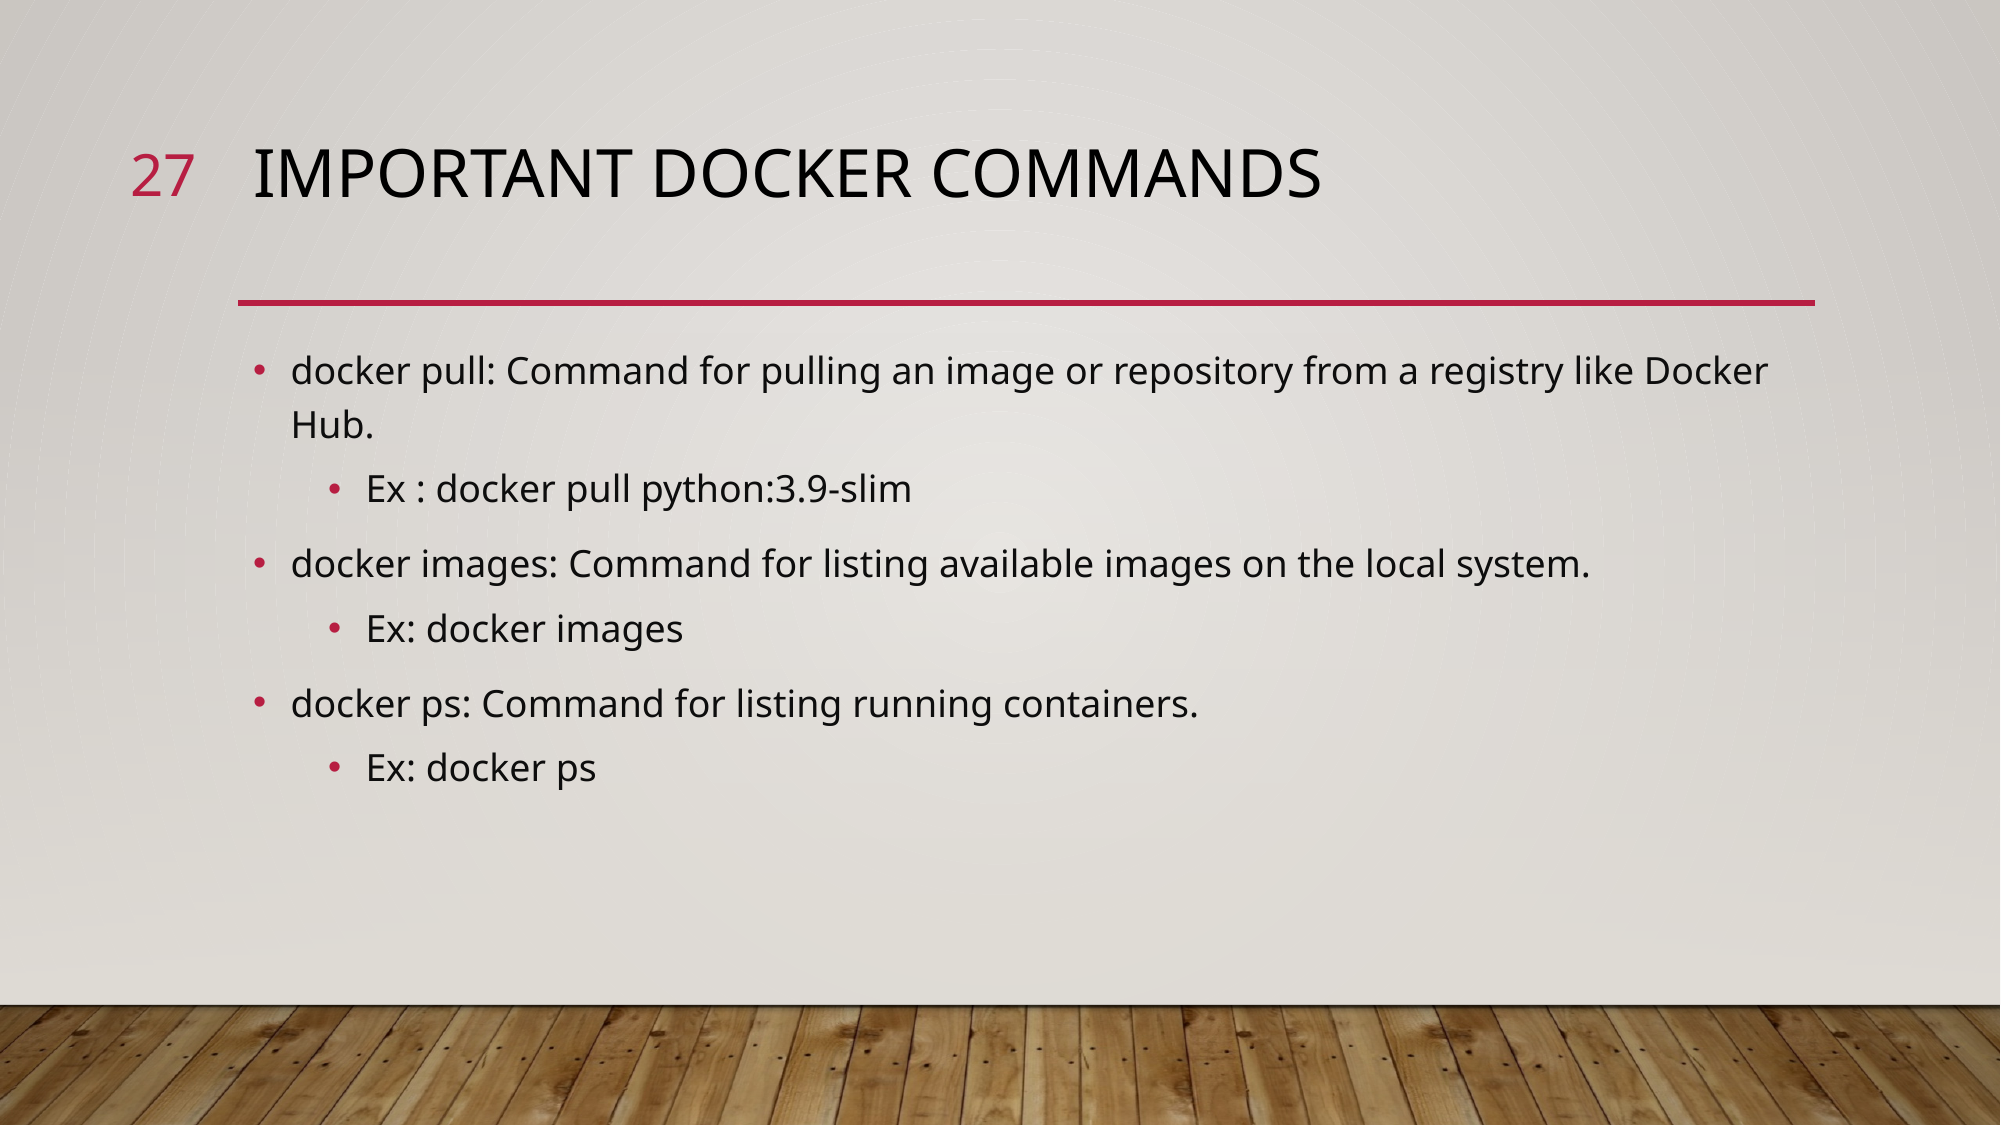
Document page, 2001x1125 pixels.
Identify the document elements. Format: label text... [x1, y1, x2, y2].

title Important Docker Commands [238, 131, 1814, 305]
slide_number 27 [78, 131, 212, 214]
list docker pull: Command for pulling an image or repository from a registry like Docker Hub. Ex : docker pull python:3.9-slim docker images: Command for listing available images on the local system. Ex: docker images docker ps: Command for listing running containers. Ex: docker ps [238, 330, 1814, 897]
picture [0, 1005, 2000, 1125]
